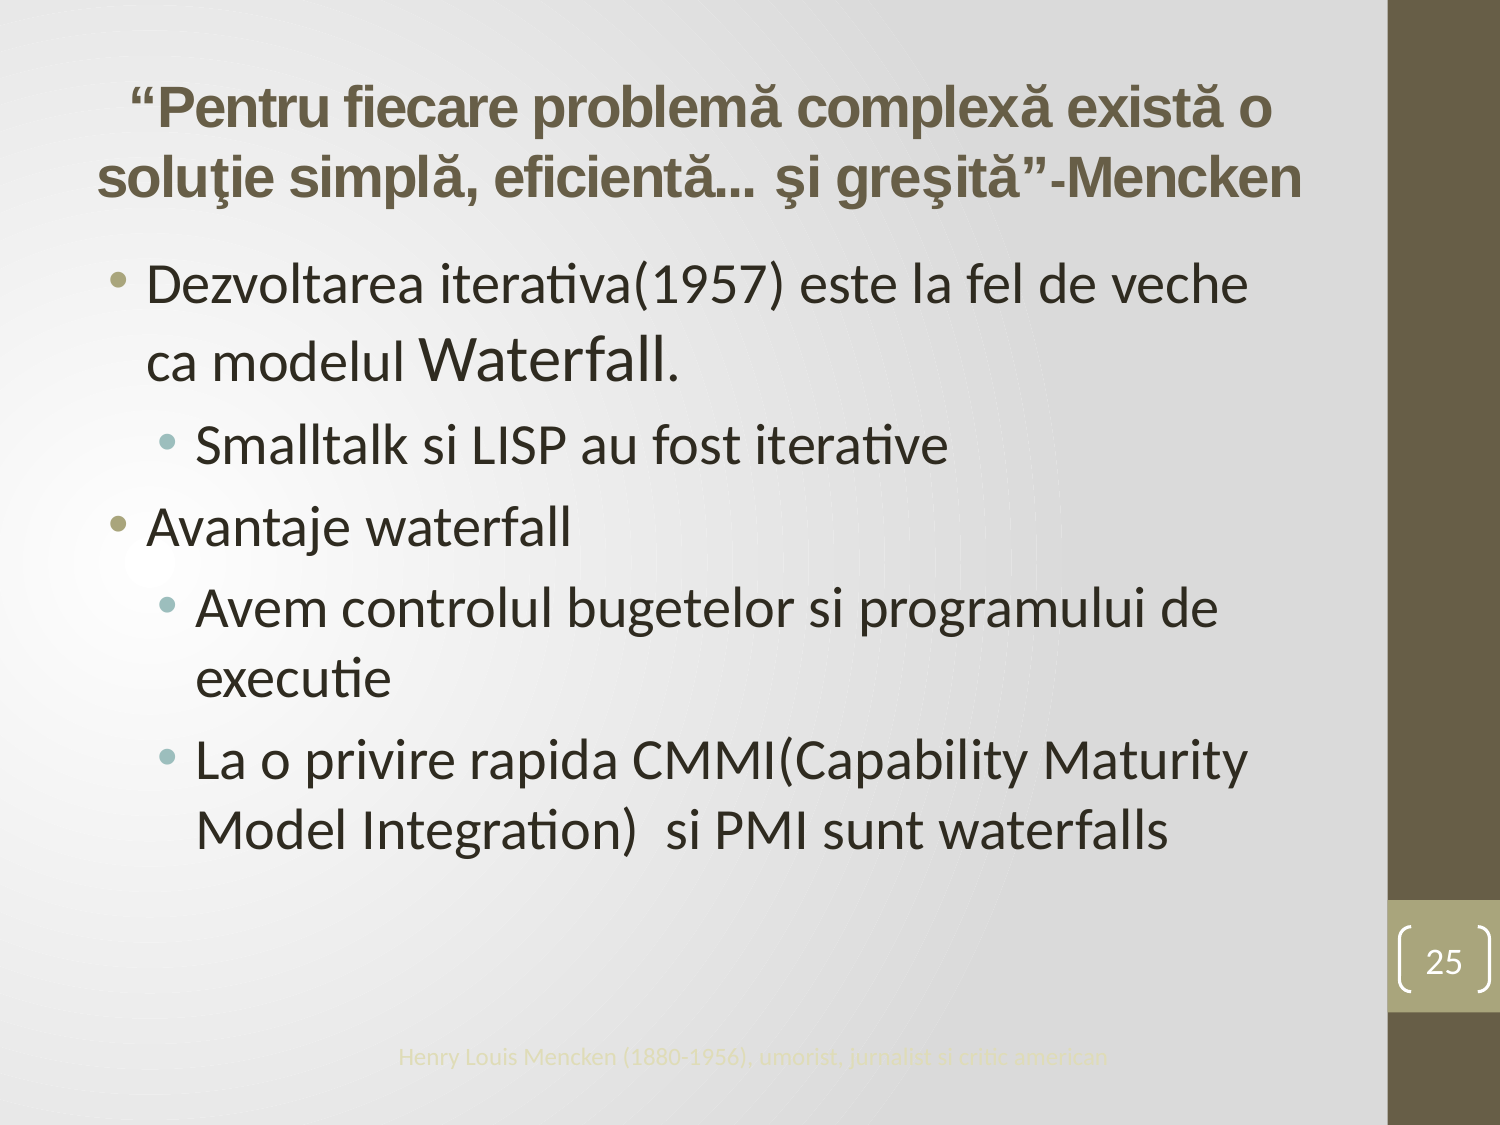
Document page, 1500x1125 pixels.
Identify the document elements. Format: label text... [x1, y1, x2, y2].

title “Pentru fiecare problemă complexă există o soluţie simplă, eficientă... şi greşită”-Mencken [75, 45, 1325, 233]
slide_number 25 [1397, 925, 1492, 994]
list Dezvoltarea iterativa(1957) este la fel de veche ca modelul Waterfall. Smalltalk si LISP au fost iterative Avantaje waterfall Avem controlul bugetelor si programului de executie La o privire rapida CMMI(Capability Maturity Model Integration) si PMI sunt waterfalls [75, 237, 1300, 925]
footer Henry Louis Mencken (1880-1956), umorist, jurnalist si critic american [125, 1025, 1125, 1085]
